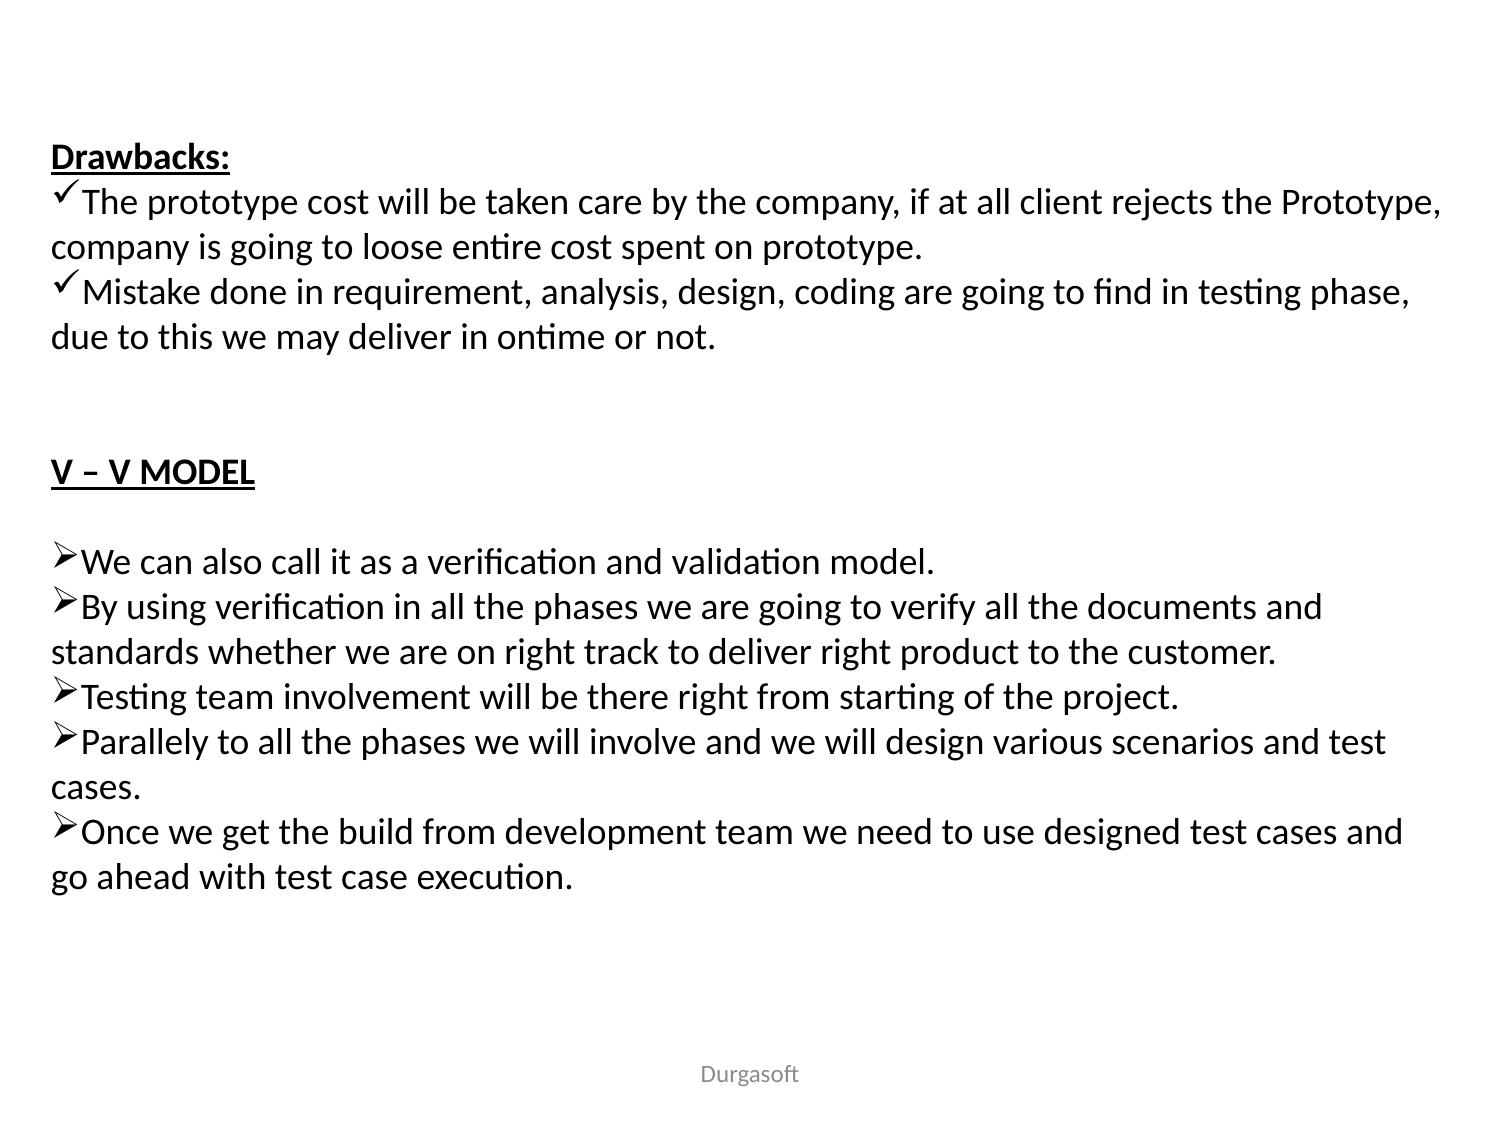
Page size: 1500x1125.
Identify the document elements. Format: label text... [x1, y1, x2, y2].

text_box Drawbacks: The prototype cost will be taken care by the company, if at all client rejects the Prototype, company is going to loose entire cost spent on prototype. Mistake done in requirement, analysis, design, coding are going to find in testing phase, due to this we may deliver in ontime or not. V – V MODEL We can also call it as a verification and validation model. By using verification in all the phases we are going to verify all the documents and standards whether we are on right track to deliver right product to the customer. Testing team involvement will be there right from starting of the project. Parallely to all the phases we will involve and we will design various scenarios and test cases. Once we get the build from development team we need to use designed test cases and go ahead with test case execution. [36, 124, 1463, 950]
footer Durgasoft [512, 1042, 988, 1103]
